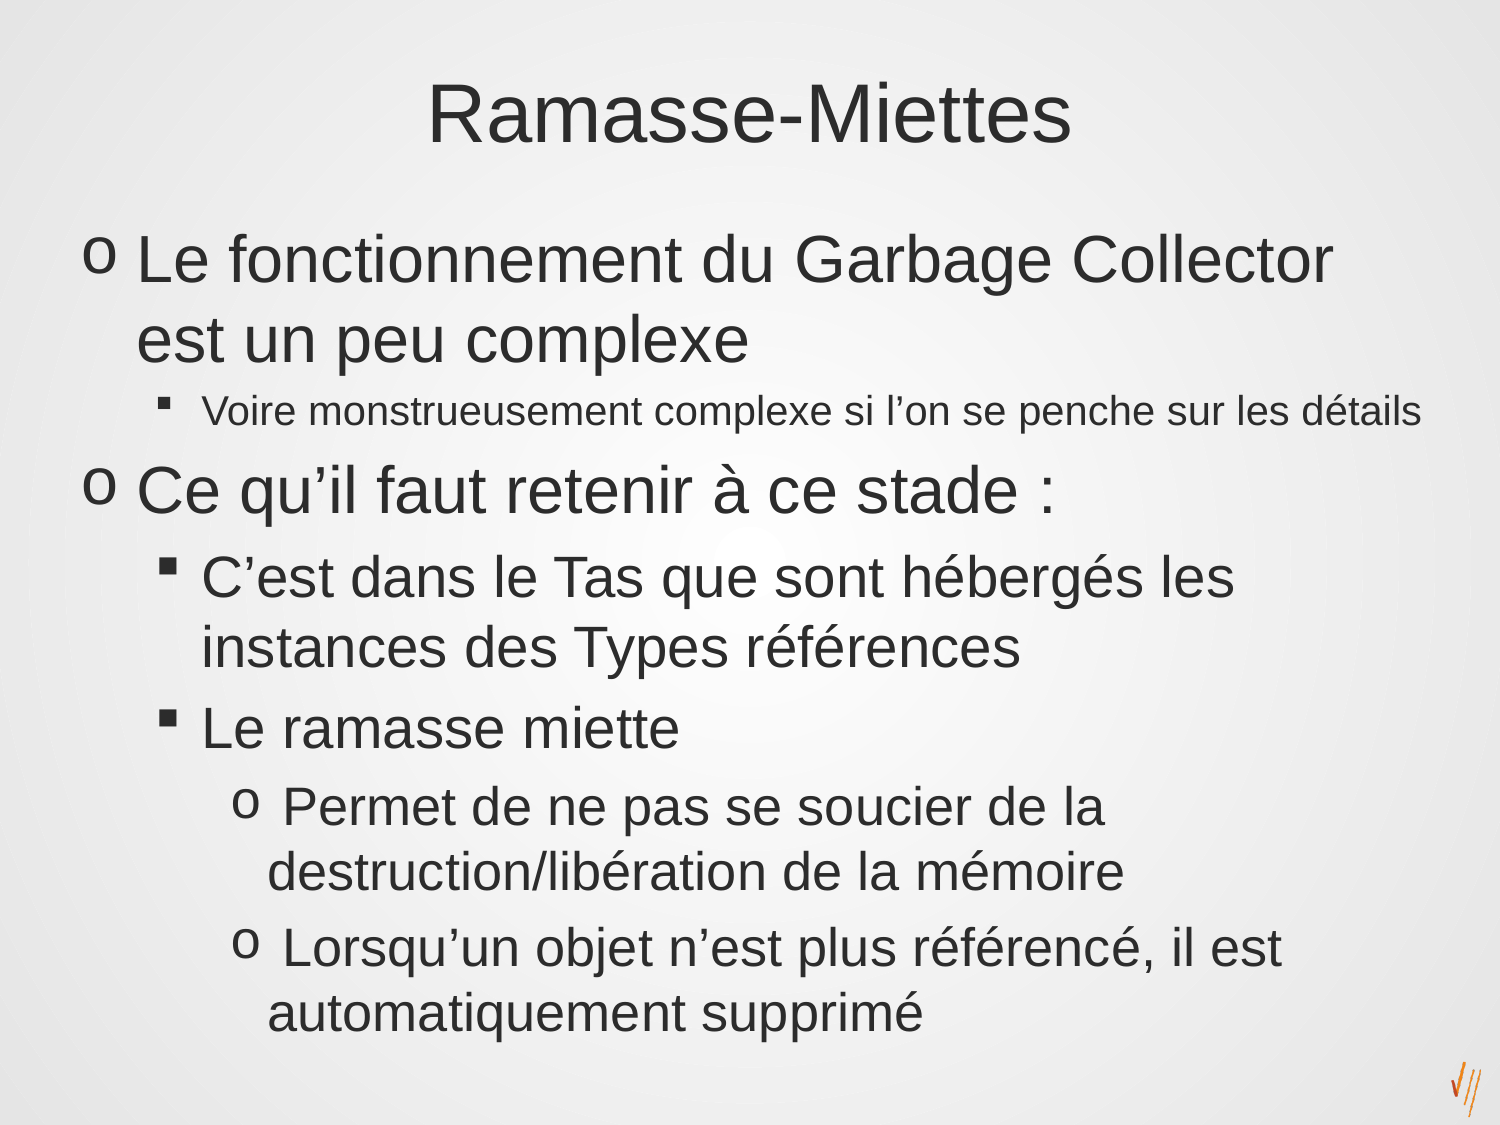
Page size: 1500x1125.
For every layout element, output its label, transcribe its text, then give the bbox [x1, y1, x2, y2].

title Ramasse-Miettes [64, 30, 1436, 180]
list Le fonctionnement du Garbage Collector est un peu complexe Voire monstrueusement complexe si l’on se penche sur les détails Ce qu’il faut retenir à ce stade : C’est dans le Tas que sont hébergés les instances des Types références Le ramasse miette Permet de ne pas se soucier de la destruction/libération de la mémoire Lorsqu’un objet n’est plus référencé, il est automatiquement supprimé [64, 208, 1447, 1047]
picture [1435, 1058, 1498, 1121]
